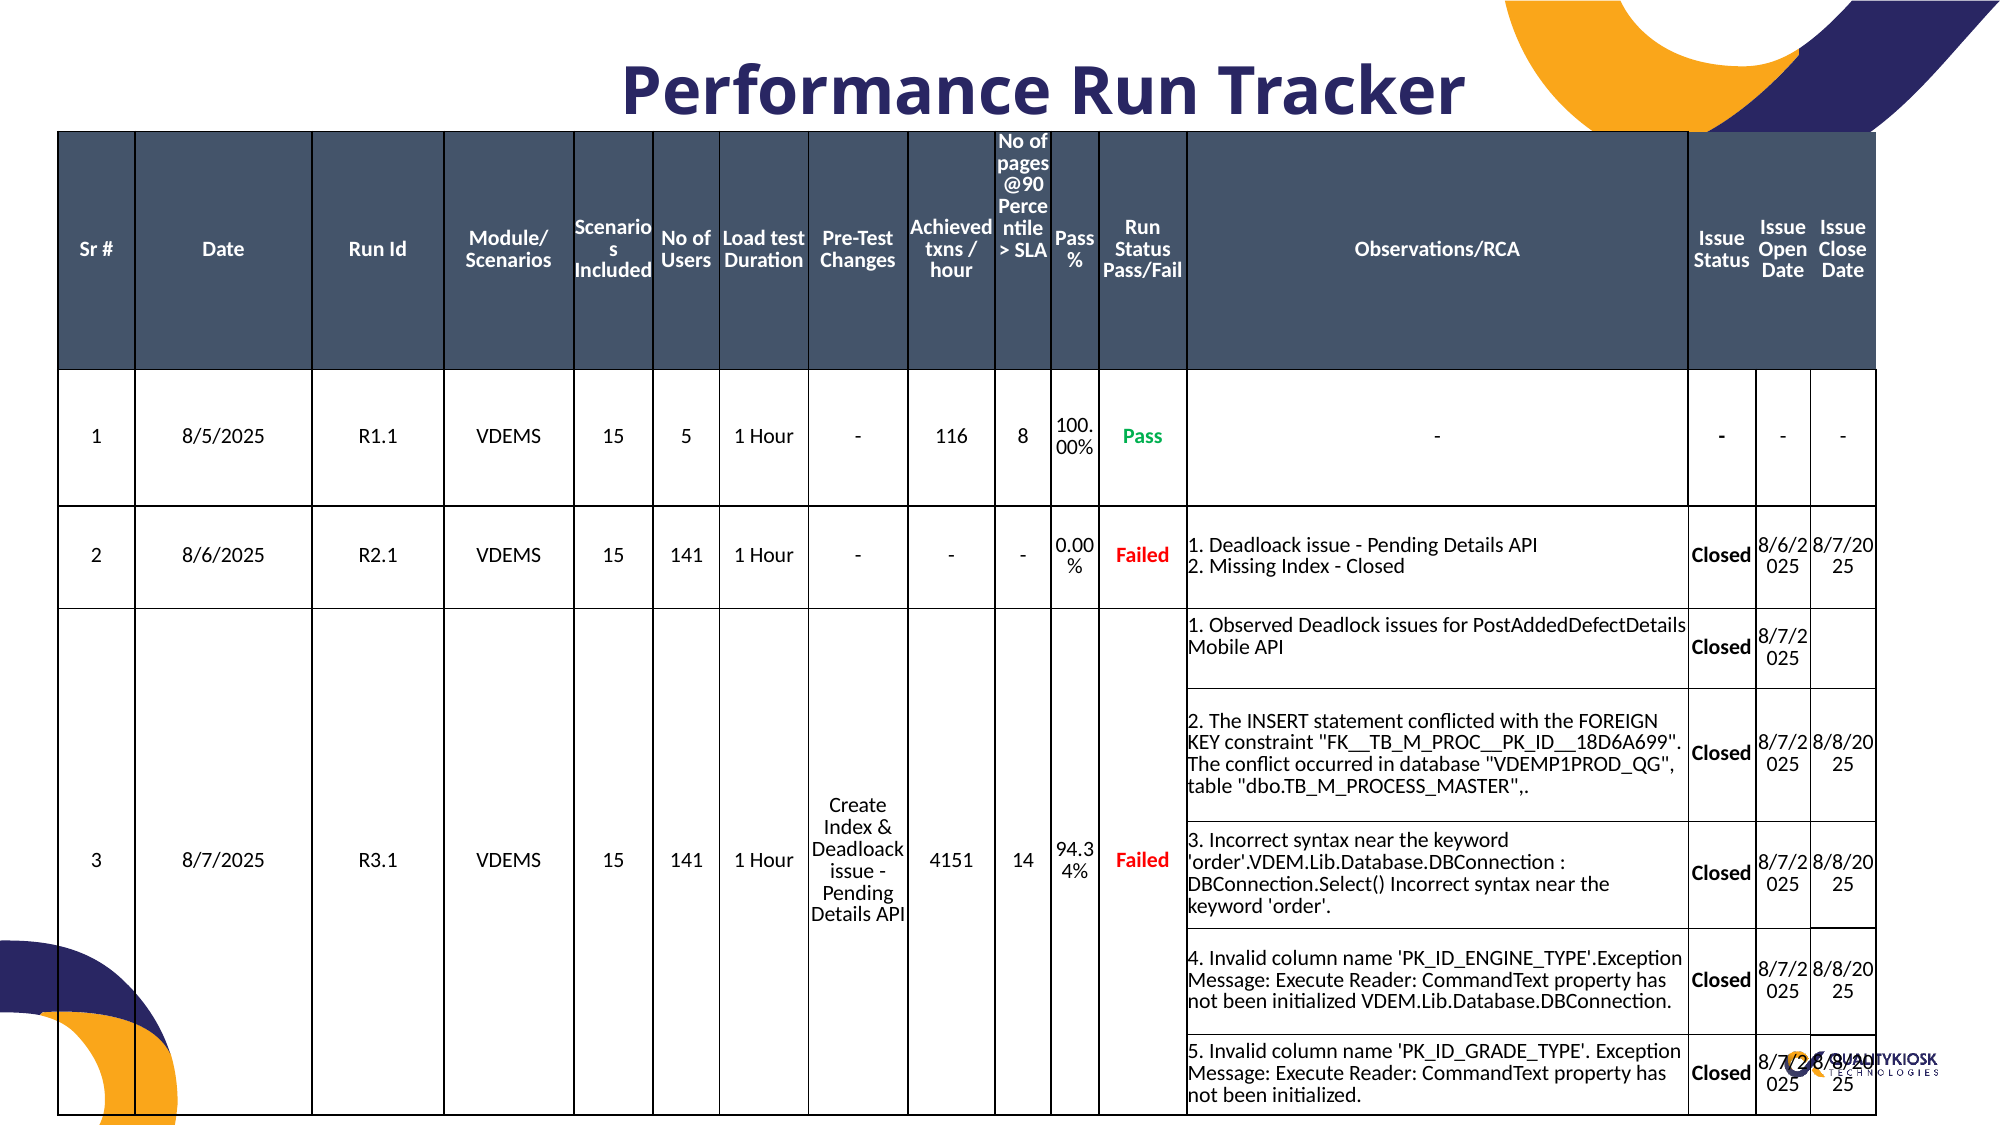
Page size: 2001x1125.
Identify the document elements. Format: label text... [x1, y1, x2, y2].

list Performance Run Tracker [401, 40, 1654, 131]
text_box [1504, 0, 1799, 132]
table_cell 1. Observed Deadlock issues for PostAddedDefectDetails Mobile API [1188, 609, 1688, 688]
table_cell 1 Hour [720, 507, 808, 608]
table_cell 0.00% [1052, 507, 1098, 608]
table_cell 5 [654, 370, 719, 505]
table_header Achieved txns / hour [909, 132, 994, 369]
table_cell 8 [996, 370, 1050, 505]
text_box [0, 940, 57, 1016]
table_cell Closed [1689, 609, 1755, 688]
table_header Pass % [1052, 132, 1098, 369]
text_box [99, 1116, 177, 1125]
table_cell 1 Hour [720, 609, 808, 1114]
table_cell 8/6/2025 [136, 507, 311, 608]
table_header Observations/RCA [1188, 132, 1687, 369]
table_cell 4151 [909, 609, 994, 1114]
table_cell 5. Invalid column name 'PK_ID_GRADE_TYPE'. Exception Message: Execute Reader: CommandText property has not been initialized. [1188, 1035, 1688, 1114]
table_cell 8/7/2025 [1757, 609, 1810, 688]
table_cell VDEMS [445, 370, 573, 505]
table_cell 3 [59, 609, 134, 1114]
table_header Load test Duration [720, 132, 808, 369]
table_cell Closed [1689, 1035, 1755, 1114]
table_cell 15 [575, 609, 652, 1114]
table_cell Closed [1689, 822, 1755, 928]
table_cell R1.1 [313, 370, 443, 505]
table_cell R3.1 [313, 609, 443, 1114]
table_header Sr # [59, 132, 134, 369]
table_cell 8/8/2025 [1811, 1036, 1875, 1114]
table_cell 8/7/2025 [1757, 822, 1810, 928]
table_cell - [1689, 370, 1755, 505]
table_cell - [996, 507, 1050, 608]
table_header Scenarios Included [575, 132, 652, 369]
table_cell 1 Hour [720, 370, 808, 505]
table_header Run Status Pass/Fail [1100, 132, 1186, 369]
table_cell 8/7/2025 [136, 609, 311, 1114]
table_cell - [809, 370, 907, 505]
table_header Module/ Scenarios [445, 132, 573, 369]
table_cell Failed [1100, 609, 1186, 1114]
table_header No of pages @90 Percentile > SLA [996, 132, 1050, 369]
table_cell Create Index & Deadloack issue - Pending Details API [809, 609, 907, 1114]
table_cell 141 [654, 507, 719, 608]
table_cell 8/5/2025 [136, 370, 311, 505]
table_cell 8/8/2025 [1811, 689, 1875, 821]
table_cell 8/7/2025 [1757, 1035, 1810, 1114]
table_header Issue Open Date [1756, 132, 1811, 369]
table_cell Closed [1689, 689, 1755, 821]
table_cell 8/6/2025 [1757, 507, 1810, 608]
table_header Date [136, 132, 311, 369]
table_cell - [909, 507, 994, 608]
text_box [40, 1012, 57, 1021]
text_box [1707, 0, 2000, 132]
table_cell 8/7/2025 [1811, 507, 1875, 608]
table_cell 4. Invalid column name 'PK_ID_ENGINE_TYPE'.Exception Message: Execute Reader: CommandText property has not been initialized VDEM.Lib.Database.DBConnection. [1188, 929, 1688, 1034]
table_cell Failed [1100, 507, 1186, 608]
picture [1877, 1036, 1953, 1092]
table_cell 8/7/2025 [1757, 929, 1810, 1034]
table_header Issue Close Date [1811, 132, 1876, 369]
table_cell Pass [1100, 370, 1186, 505]
table_cell Closed [1689, 507, 1755, 608]
table_cell VDEMS [445, 507, 573, 608]
table_cell 14 [996, 609, 1050, 1114]
table_header No of Users [654, 132, 719, 369]
table_cell 15 [575, 370, 652, 505]
table_cell 2. The INSERT statement conflicted with the FOREIGN KEY constraint "FK__TB_M_PROC__PK_ID__18D6A699". The conflict occurred in database "VDEMP1PROD_QG", table "dbo.TB_M_PROCESS_MASTER",. [1188, 689, 1688, 821]
table_cell 8/7/2025 [1757, 689, 1810, 821]
table_cell 8/8/2025 [1811, 822, 1875, 927]
table_cell 141 [654, 609, 719, 1114]
table_cell 15 [575, 507, 652, 608]
table_cell 94.34% [1052, 609, 1098, 1114]
table_cell R2.1 [313, 507, 443, 608]
table_cell - [1757, 370, 1810, 505]
table_cell 2 [59, 507, 134, 608]
table_cell 116 [909, 370, 994, 505]
table_cell 1. Deadloack issue - Pending Details API 2. Missing Index - Closed [1188, 507, 1688, 608]
table_header Issue Status [1689, 132, 1756, 369]
table_cell [1811, 609, 1875, 688]
table_cell Closed [1689, 929, 1755, 1034]
table_cell - [809, 507, 907, 608]
table_header Run Id [313, 132, 443, 369]
table_header Pre-Test Changes [809, 132, 907, 369]
table_cell 100.00% [1052, 370, 1098, 505]
table_cell 1 [59, 370, 134, 505]
table_cell 8/8/2025 [1811, 929, 1875, 1034]
table_cell VDEMS [445, 609, 573, 1114]
table_cell - [1811, 370, 1875, 505]
table_cell - [1188, 370, 1687, 505]
table_cell 3. Incorrect syntax near the keyword 'order'.VDEM.Lib.Database.DBConnection : DBConnection.Select() Incorrect syntax near the keyword 'order'. [1188, 822, 1688, 928]
